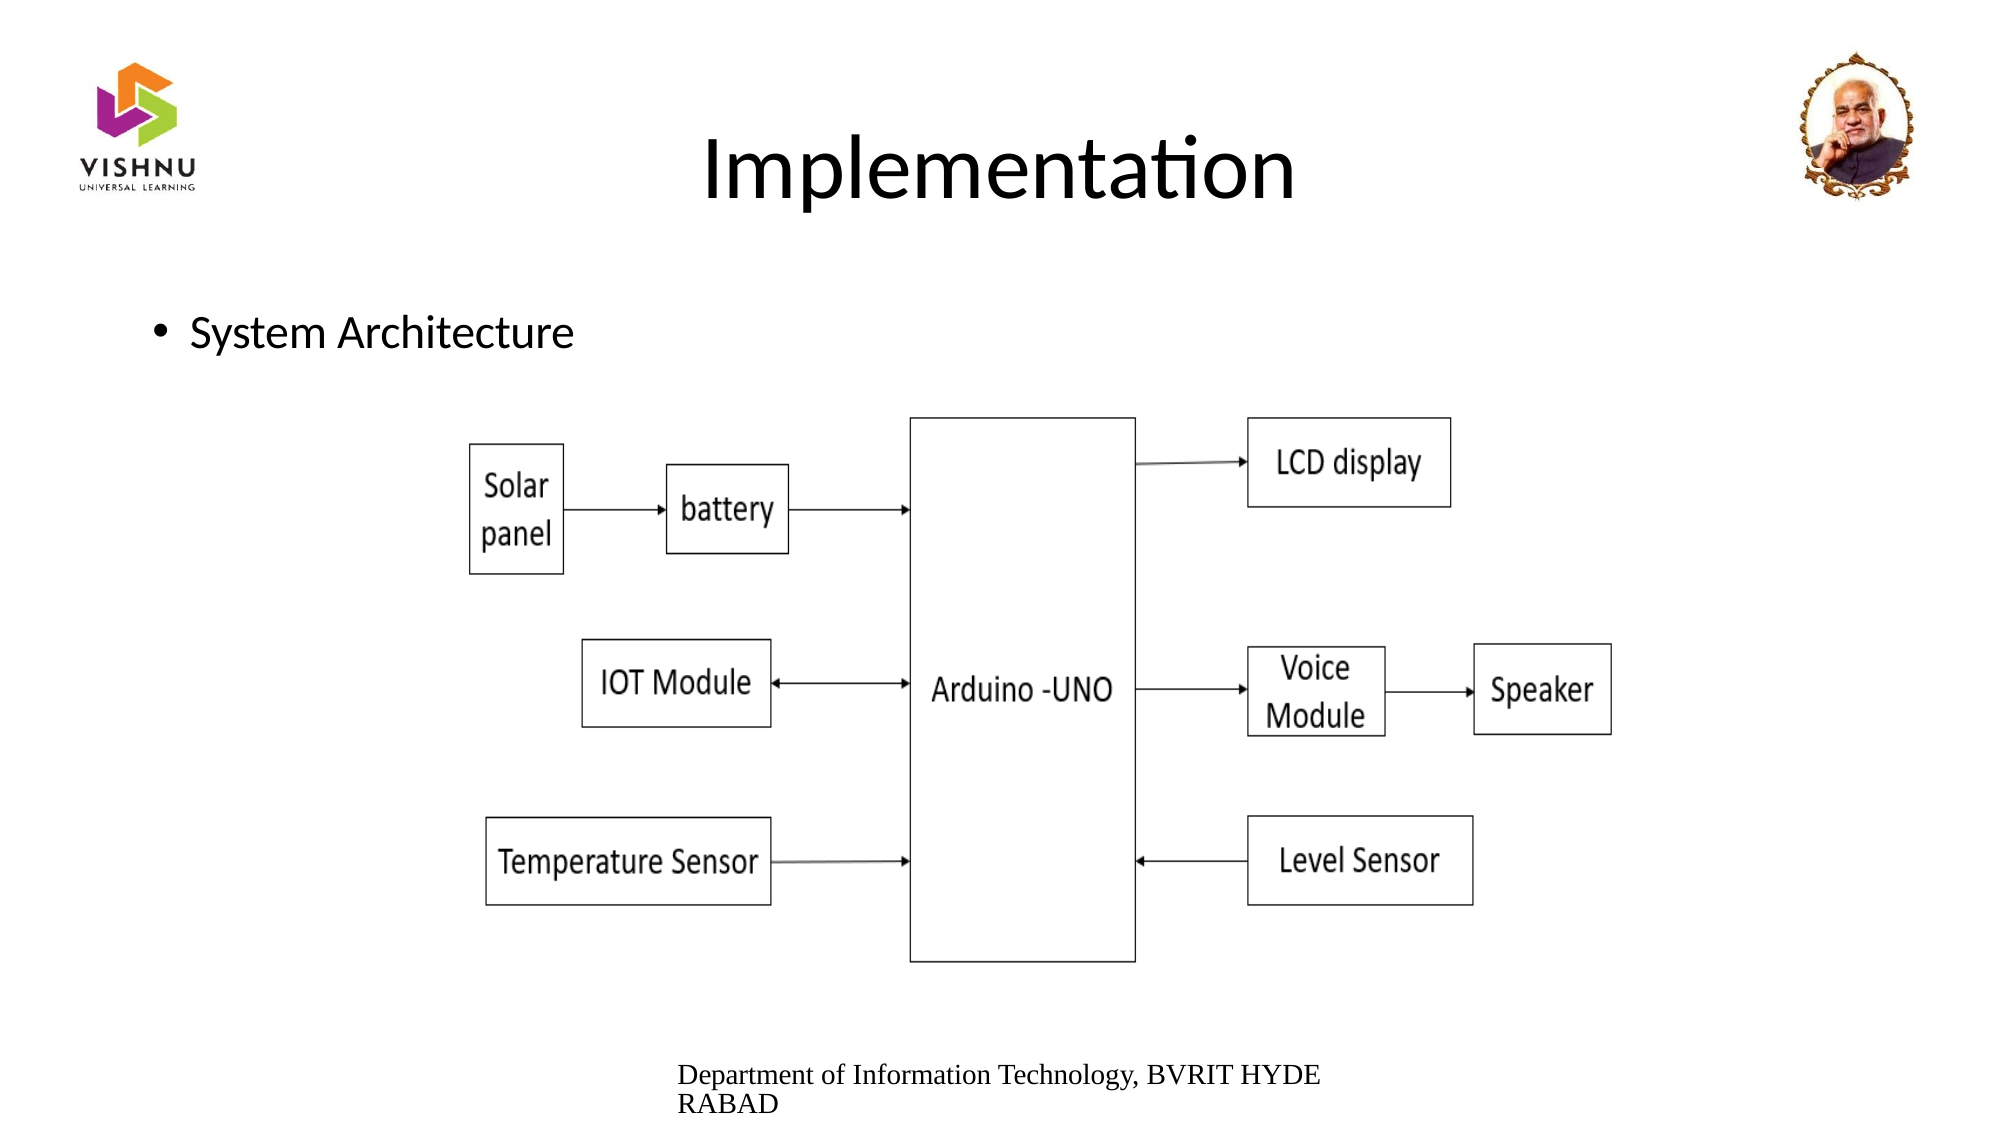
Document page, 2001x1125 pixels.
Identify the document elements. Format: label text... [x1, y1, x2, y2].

footer Department of Information Technology, BVRIT HYDERABAD [662, 1042, 1338, 1103]
picture [434, 381, 1633, 990]
picture [59, 44, 217, 196]
list System Architecture [137, 299, 1863, 1014]
title Implementation [137, 59, 1863, 278]
picture [1792, 44, 1923, 207]
